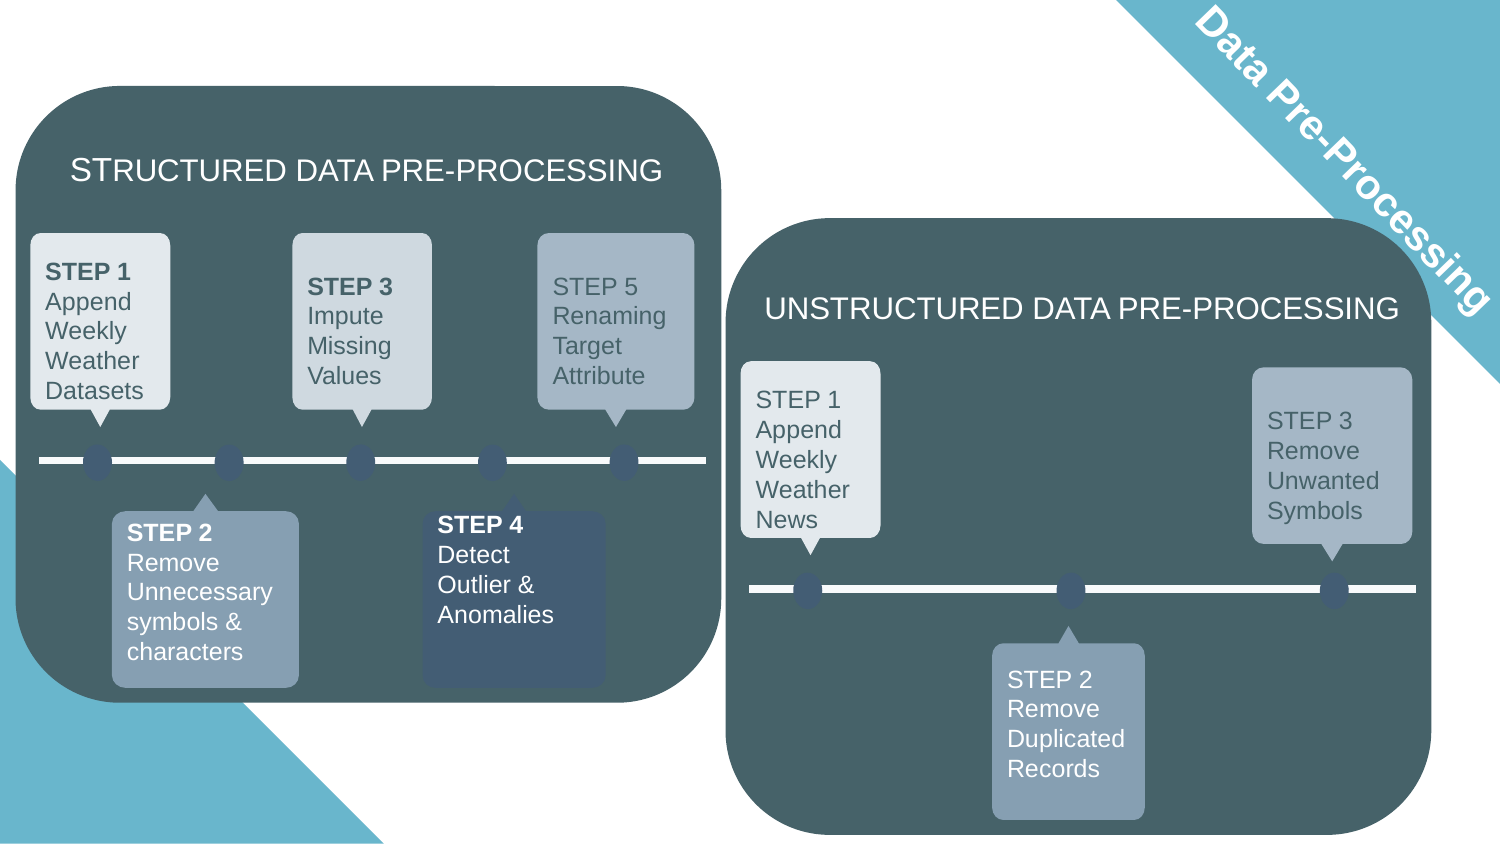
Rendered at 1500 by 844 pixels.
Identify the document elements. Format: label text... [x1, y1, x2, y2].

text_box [30, 232, 707, 689]
text_box STRUCTURED DATA PRE-PROCESSING [54, 120, 735, 203]
text_box [795, 829, 1362, 835]
text_box Data Pre-Processing [1163, 0, 1500, 348]
text_box [85, 697, 652, 703]
text_box [725, 218, 1432, 776]
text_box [740, 360, 1417, 821]
text_box UNSTRUCTURED DATA PRE-PROCESSING [749, 257, 1430, 341]
text_box [15, 85, 722, 644]
